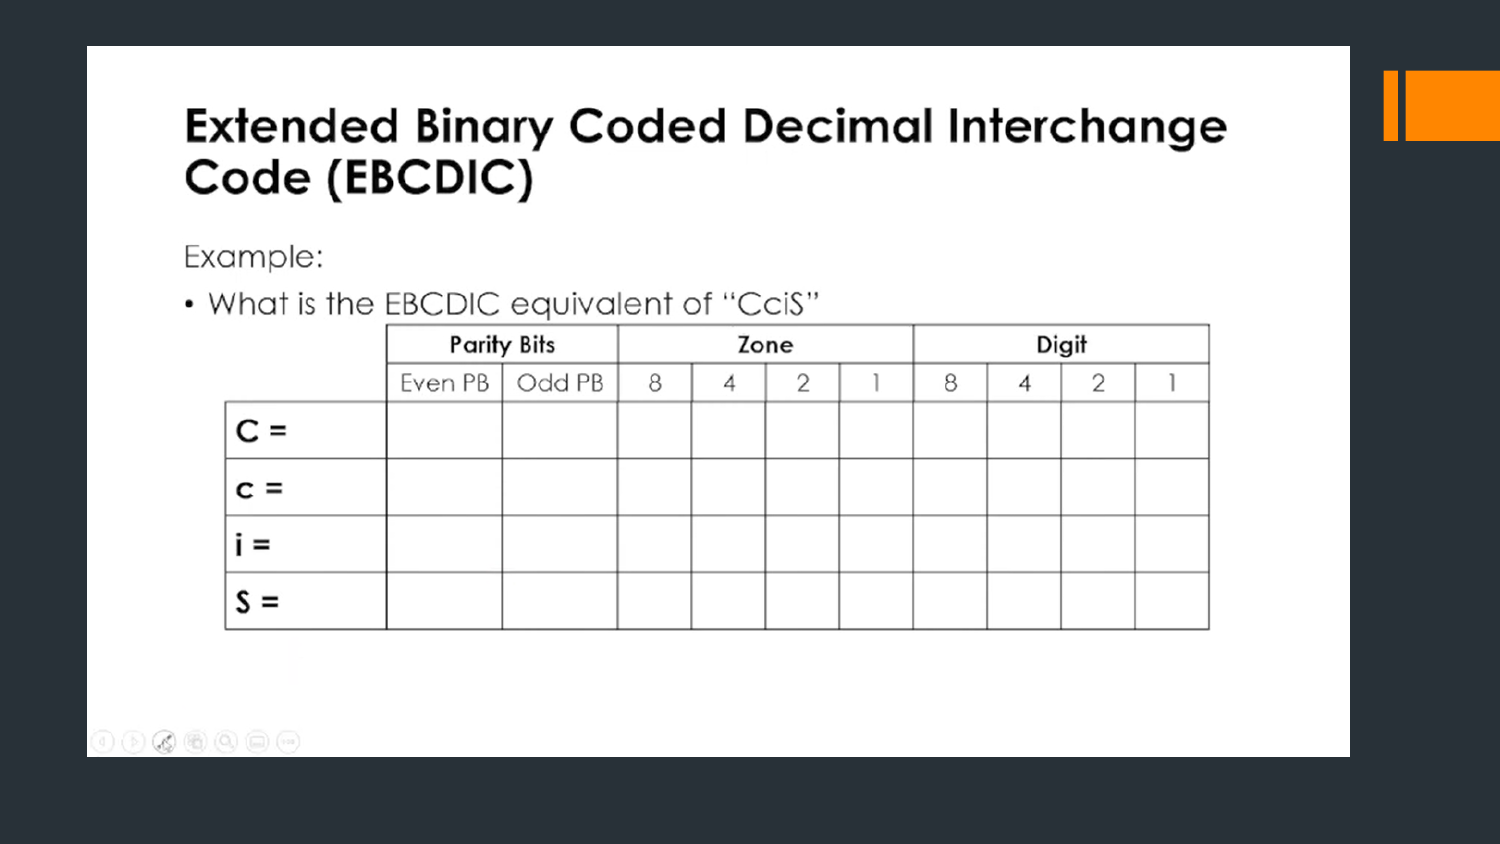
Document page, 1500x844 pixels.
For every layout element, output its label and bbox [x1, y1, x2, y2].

picture [86, 46, 1351, 758]
